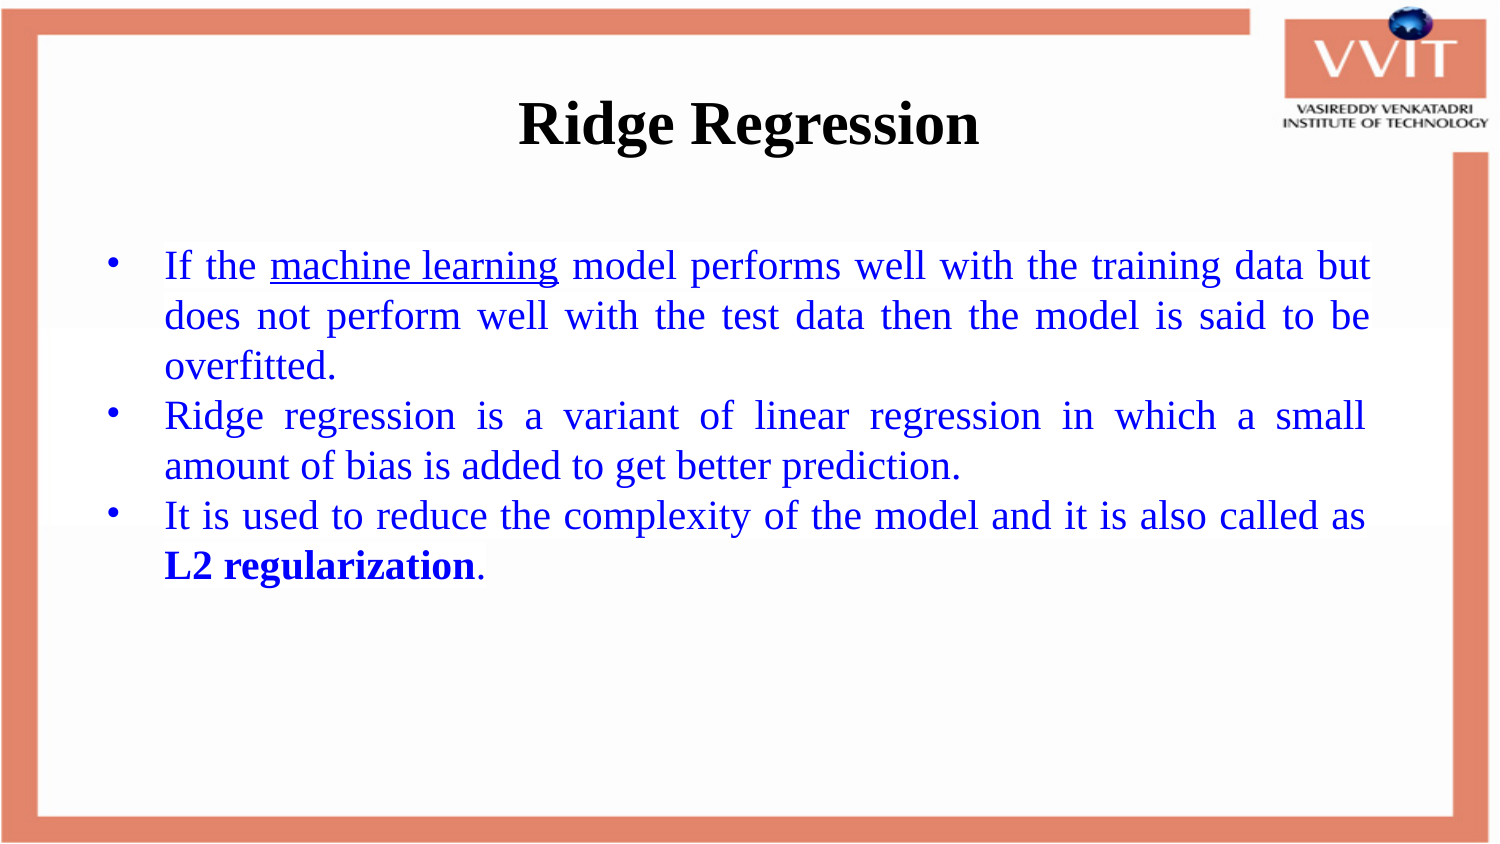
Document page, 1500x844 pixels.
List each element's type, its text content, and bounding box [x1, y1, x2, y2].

title Ridge Regression [51, 72, 1449, 167]
picture [0, 0, 1500, 844]
list If the machine learning model performs well with the training data but does not perform well with the test data then the model is said to be overfitted. Ridge regression is a variant of linear regression in which a small amount of bias is added to get better prediction. It is used to reduce the complexity of the model and it is also called as L2 regularization. [78, 231, 1383, 793]
